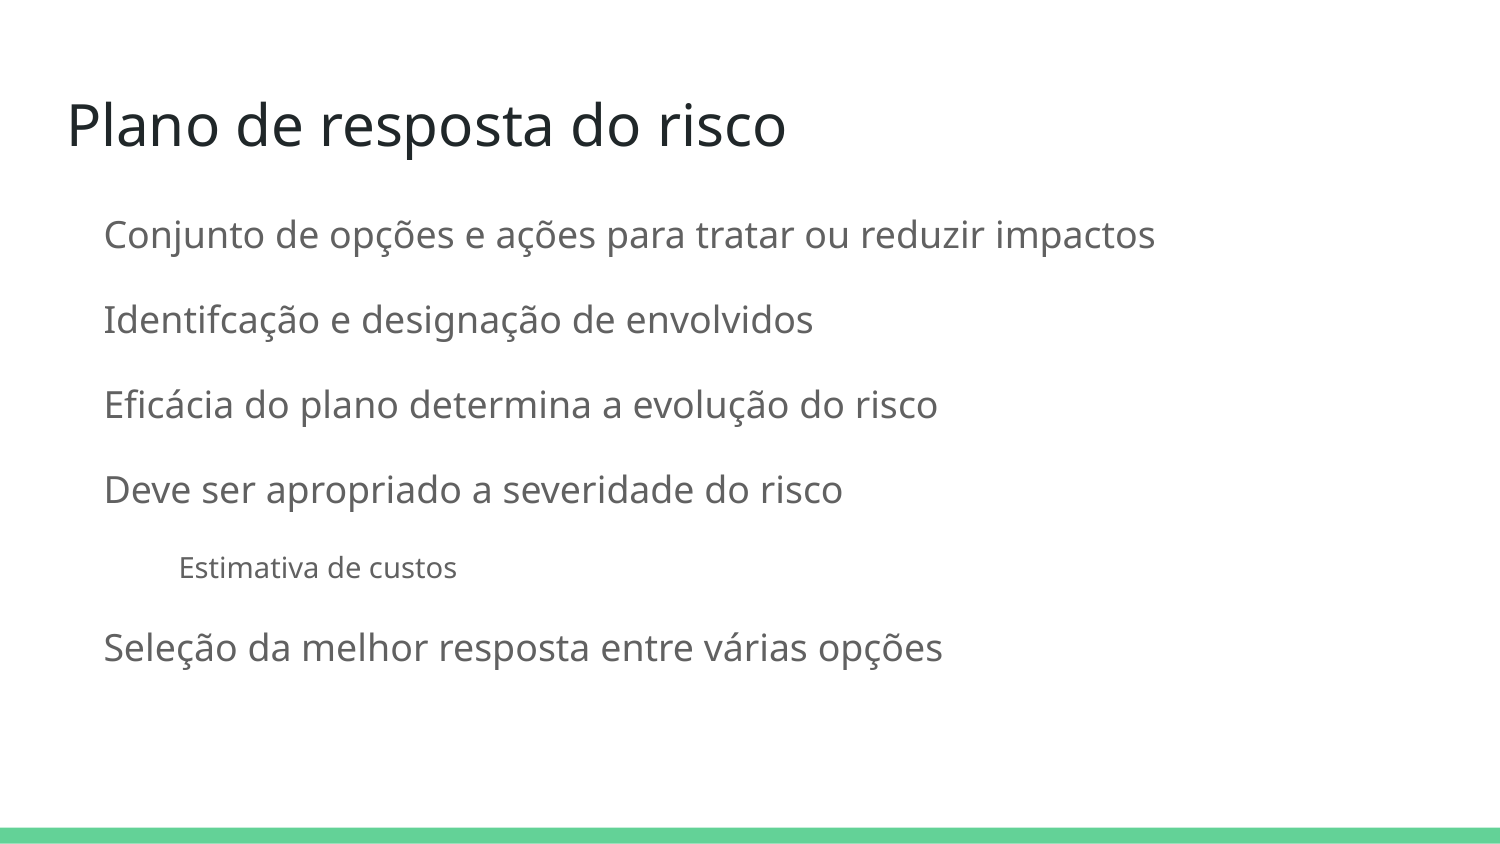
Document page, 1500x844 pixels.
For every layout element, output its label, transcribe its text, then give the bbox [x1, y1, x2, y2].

list Conjunto de opções e ações para tratar ou reduzir impactos Identifcação e designação de envolvidos Eficácia do plano determina a evolução do risco Deve ser apropriado a severidade do risco Estimativa de custos Seleção da melhor resposta entre várias opções [51, 189, 1449, 750]
title Plano de resposta do risco [51, 72, 1449, 167]
